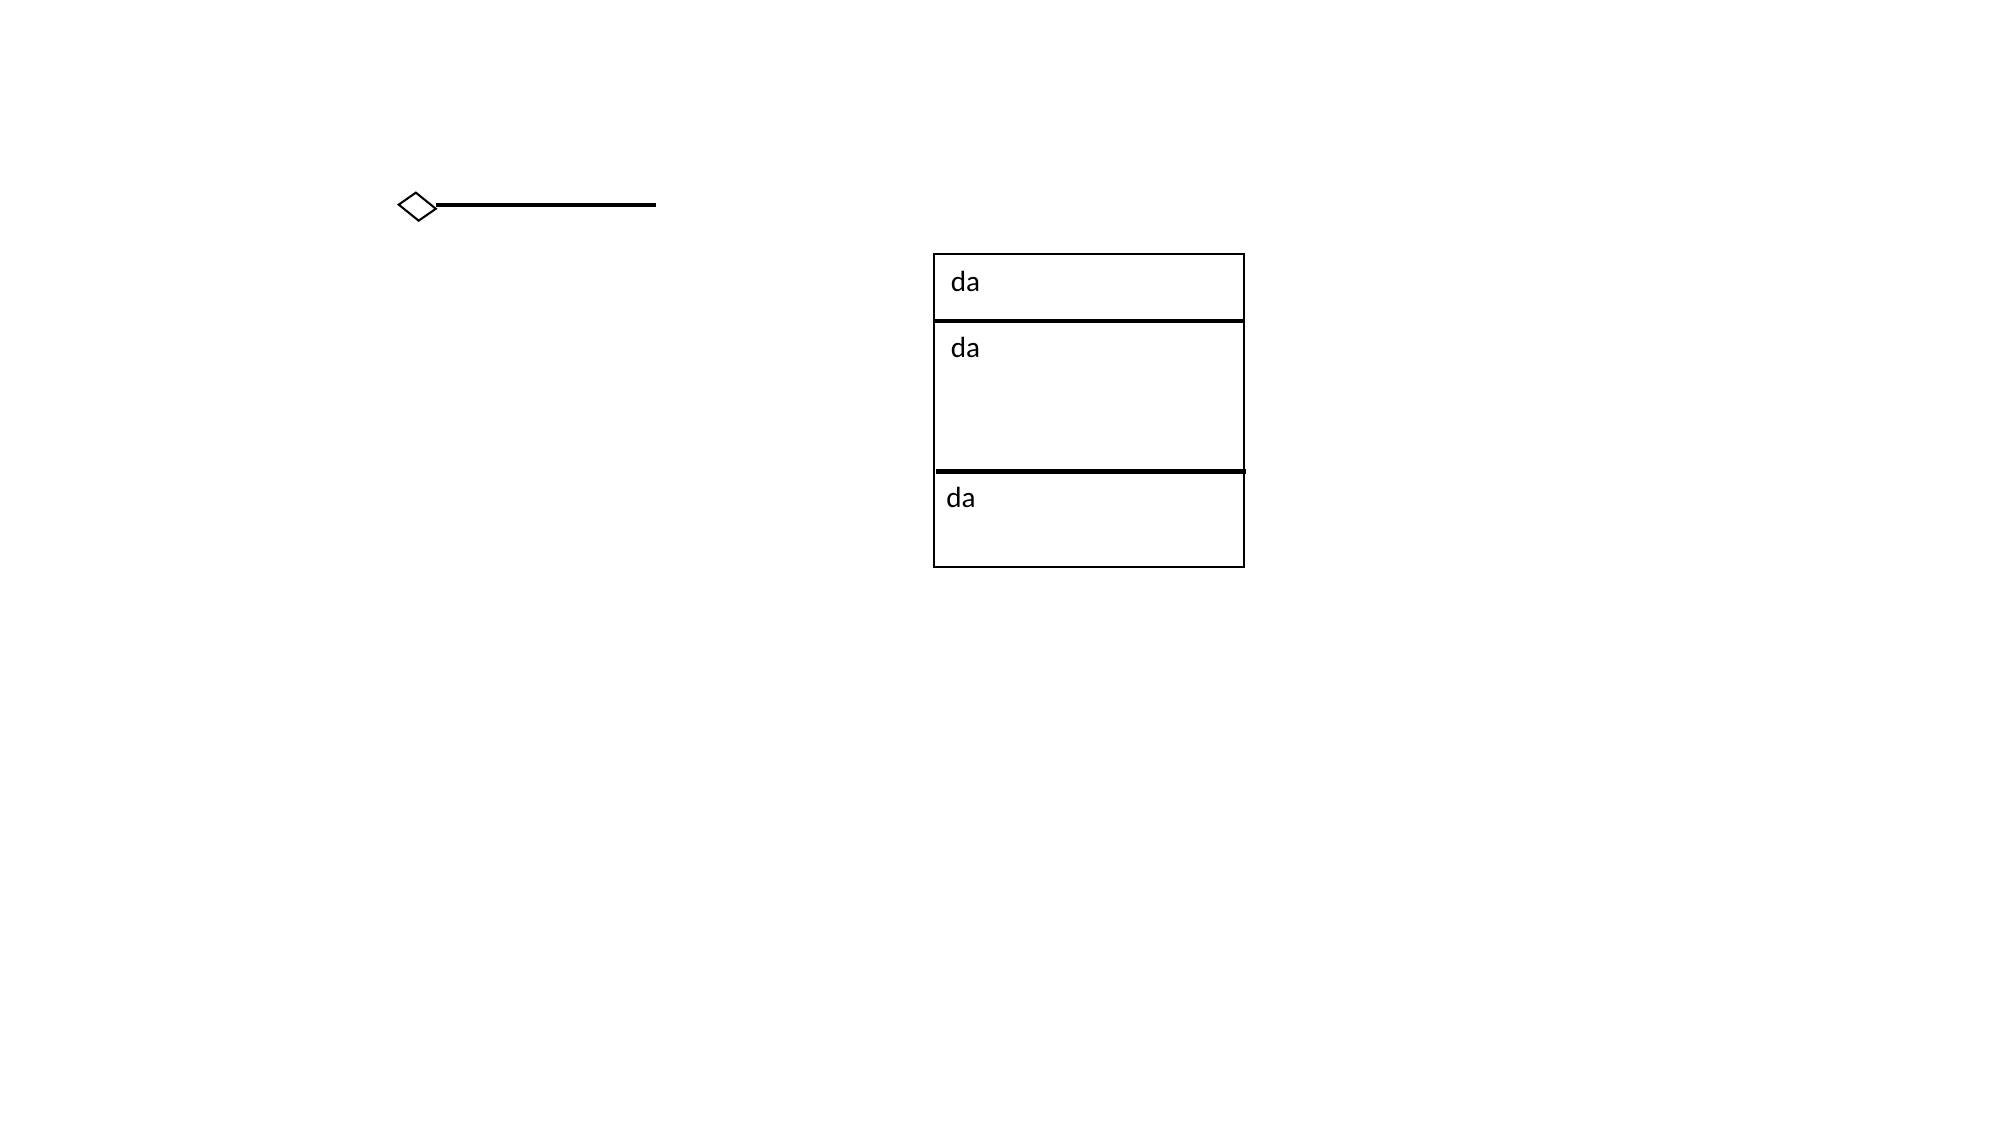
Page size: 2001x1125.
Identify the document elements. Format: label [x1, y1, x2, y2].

text_box [401, 196, 657, 217]
text_box [931, 254, 1247, 568]
